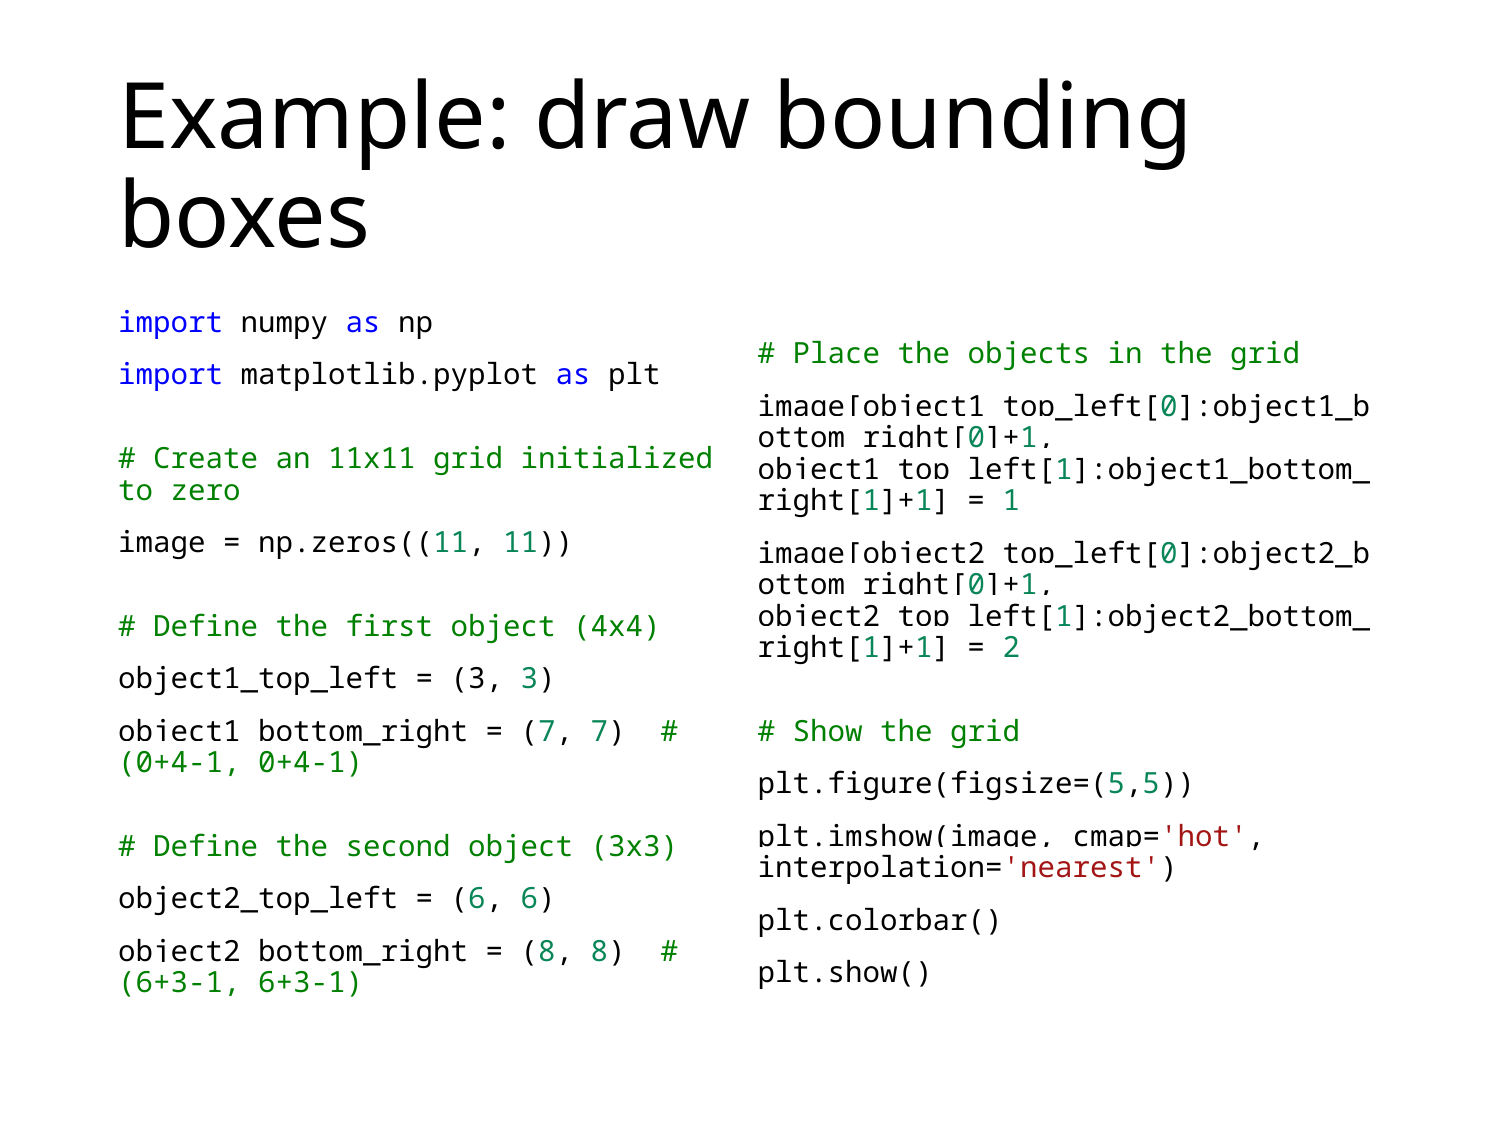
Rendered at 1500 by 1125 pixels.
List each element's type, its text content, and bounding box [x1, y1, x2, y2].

list import numpy as np import matplotlib.pyplot as plt # Create an 11x11 grid initialized to zero image = np.zeros((11, 11)) # Define the first object (4x4) object1_top_left = (3, 3) object1_bottom_right = (7, 7) # (0+4-1, 0+4-1) # Define the second object (3x3) object2_top_left = (6, 6) object2_bottom_right = (8, 8) # (6+3-1, 6+3-1) # Place the objects in the grid image[object1_top_left[0]:object1_bottom_right[0]+1, object1_top_left[1]:object1_bottom_right[1]+1] = 1 image[object2_top_left[0]:object2_bottom_right[0]+1, object2_top_left[1]:object2_bottom_right[1]+1] = 2 # Show the grid plt.figure(figsize=(5,5)) plt.imshow(image, cmap='hot', interpolation='nearest') plt.colorbar() plt.show() [103, 299, 1397, 1014]
title Example: draw bounding boxes [103, 59, 1397, 278]
